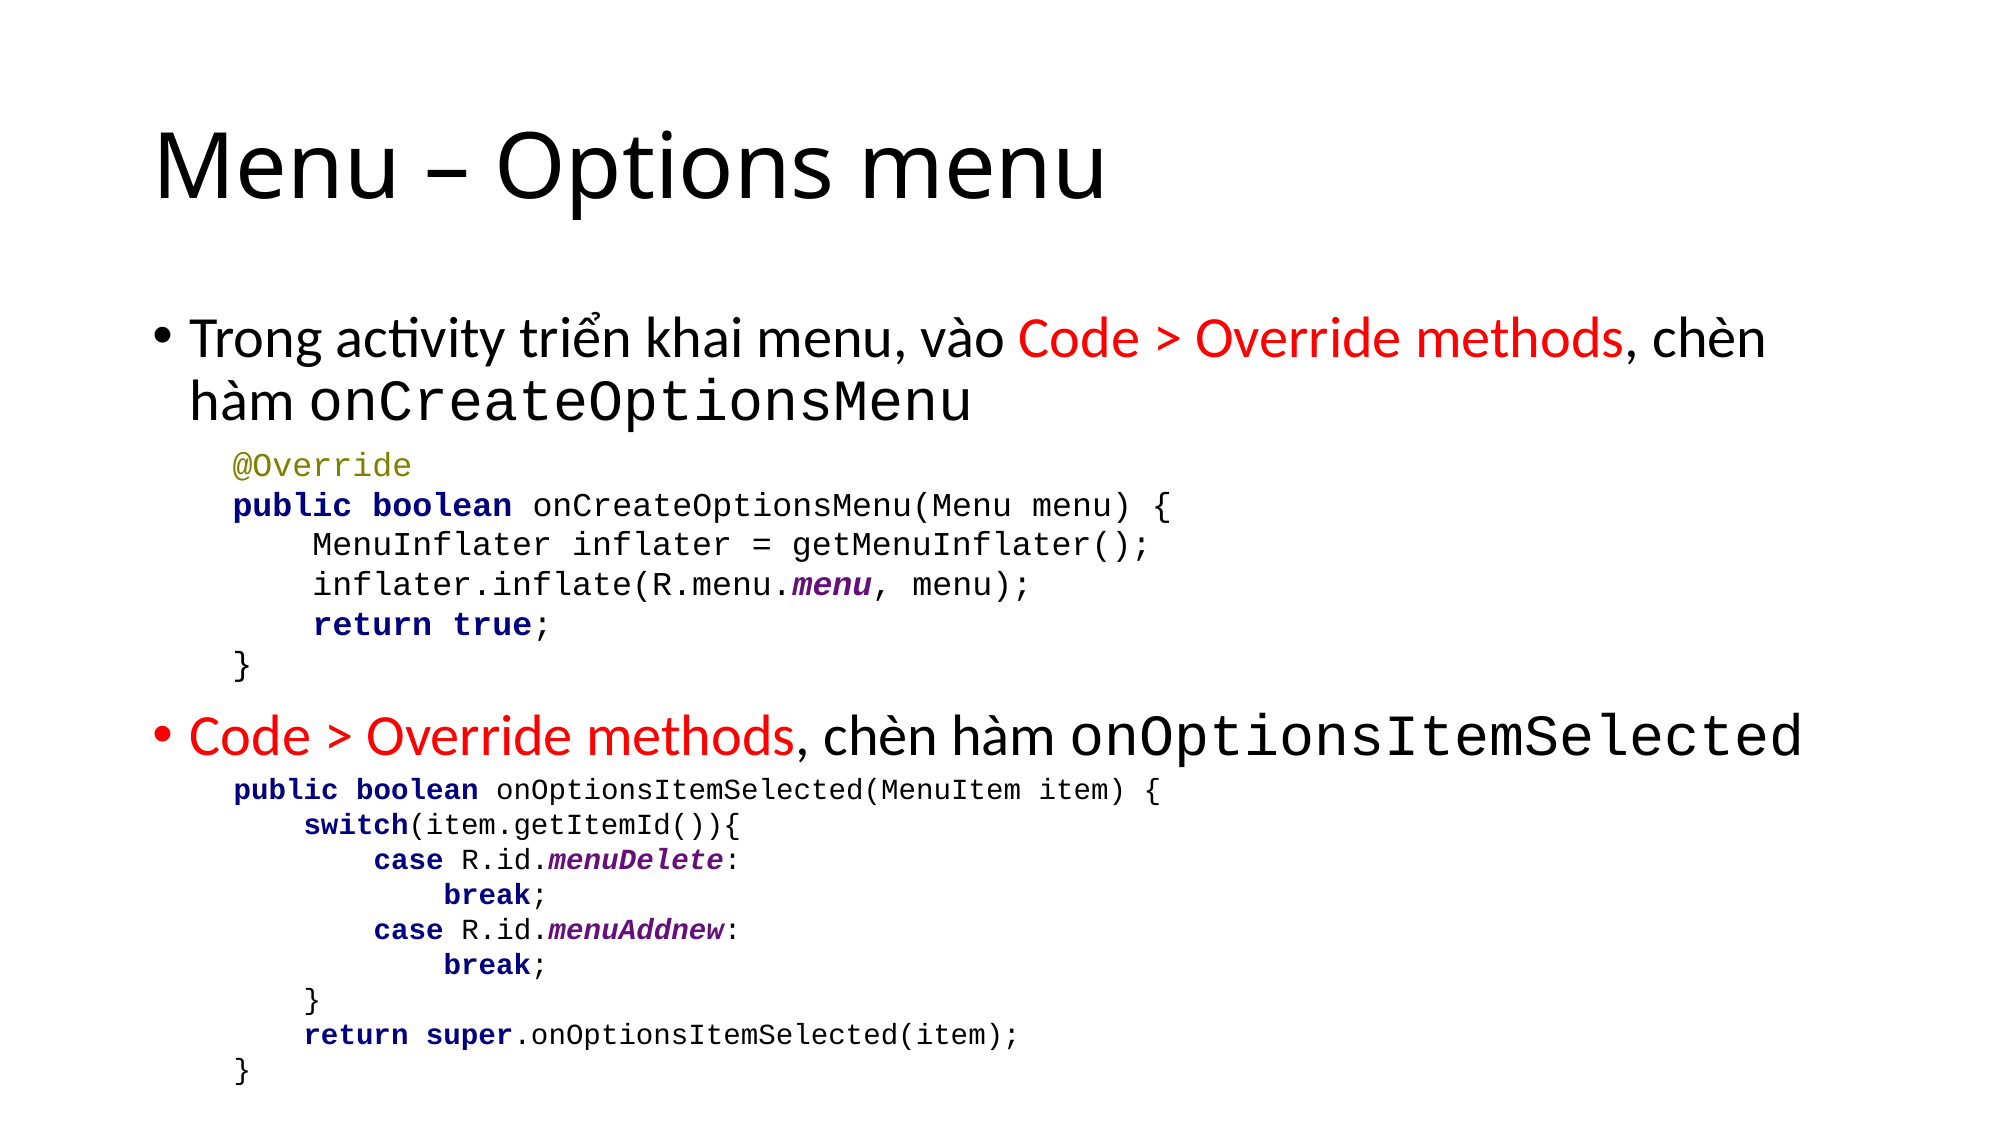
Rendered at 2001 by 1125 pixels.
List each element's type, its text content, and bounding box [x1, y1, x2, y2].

list Trong activity triển khai menu, vào Code > Override methods, chèn hàm onCreateOptionsMenu Code > Override methods, chèn hàm onOptionsItemSelected [137, 299, 1863, 1014]
text_box @Override public boolean onCreateOptionsMenu(Menu menu) { MenuInflater inflater = getMenuInflater(); inflater.inflate(R.menu.menu, menu); return true; } [137, 435, 1660, 690]
title Menu – Options menu [137, 59, 1863, 278]
text_box public boolean onOptionsItemSelected(MenuItem item) { switch(item.getItemId()){ case R.id.menuDelete: break; case R.id.menuAddnew: break; } return super.onOptionsItemSelected(item); } [218, 763, 1177, 1093]
